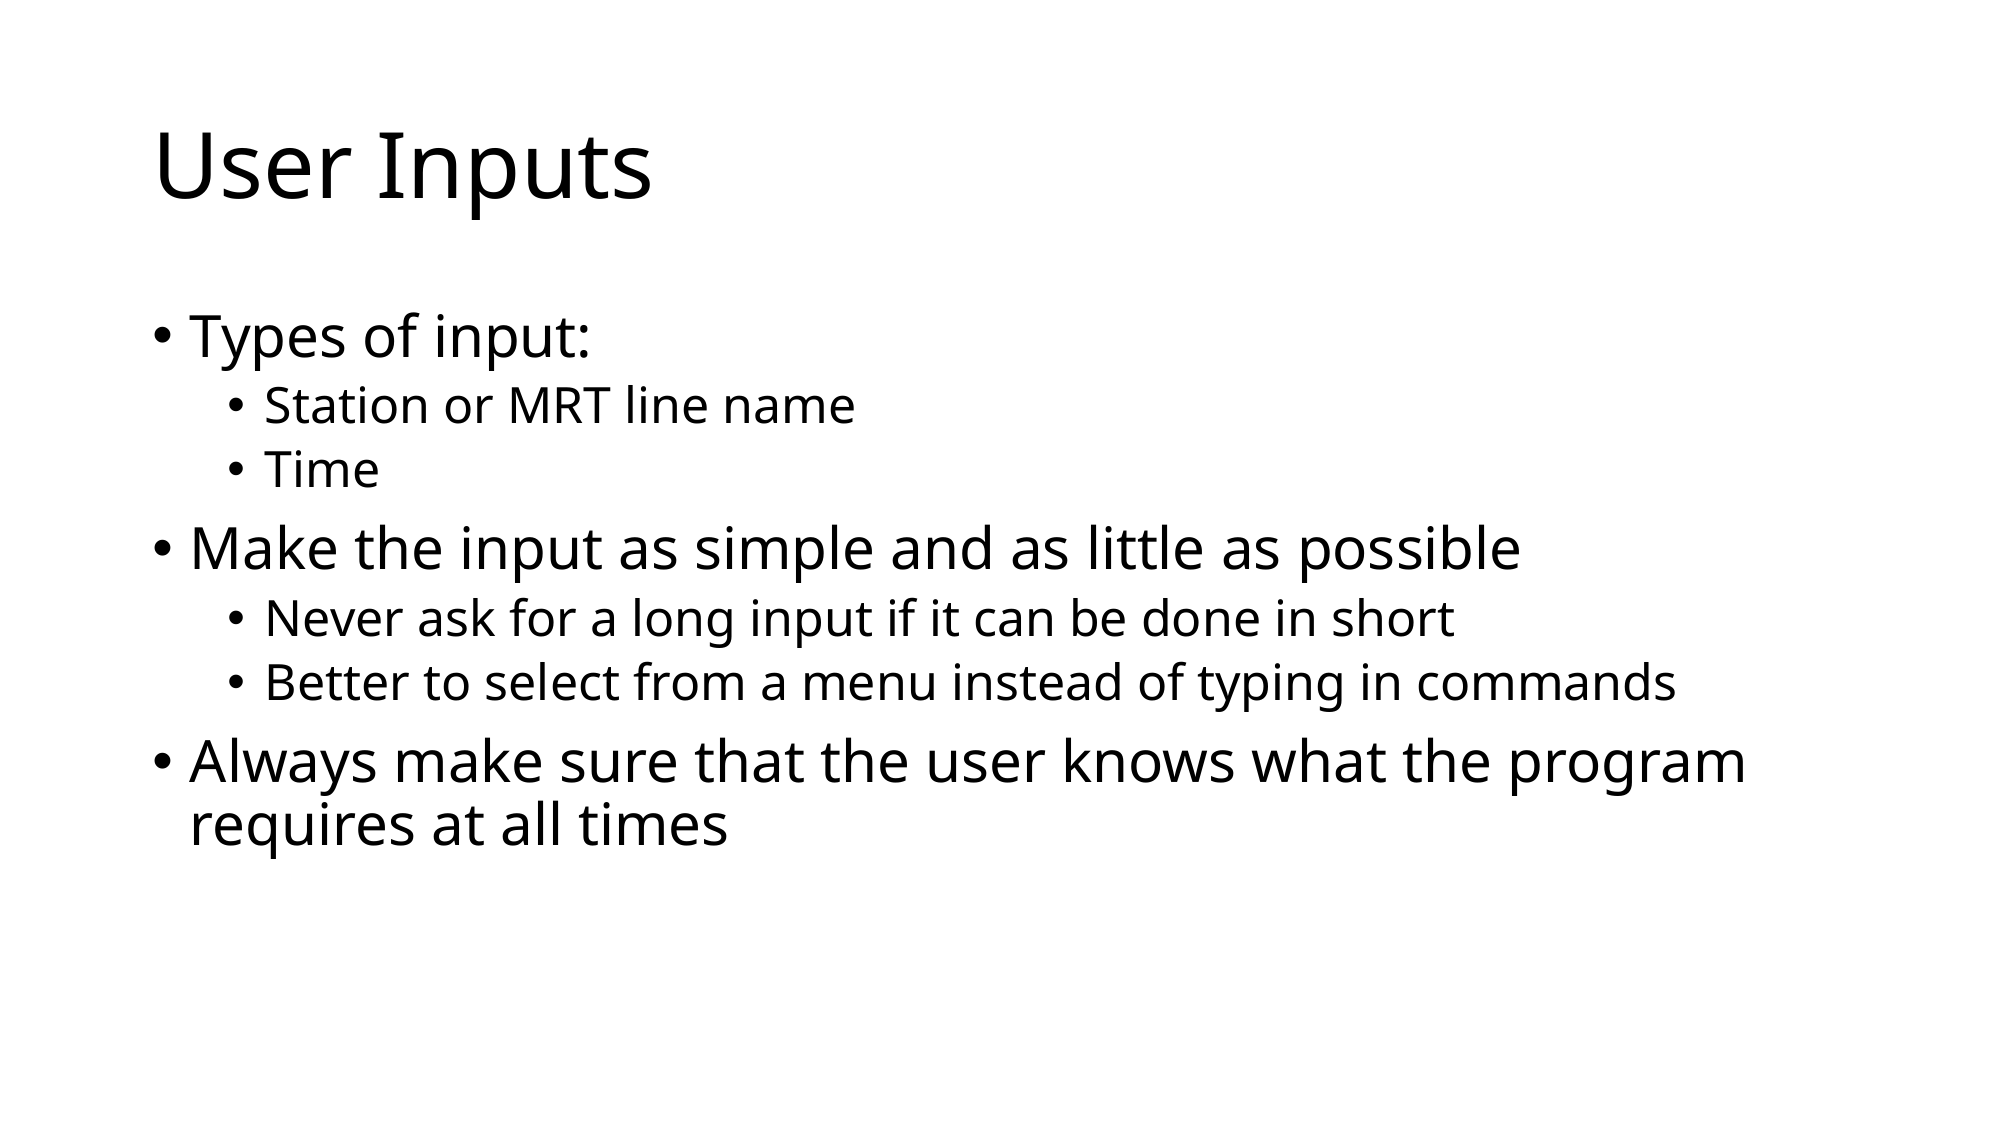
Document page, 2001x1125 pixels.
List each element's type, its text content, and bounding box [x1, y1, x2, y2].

list Types of input: Station or MRT line name Time Make the input as simple and as little as possible Never ask for a long input if it can be done in short Better to select from a menu instead of typing in commands Always make sure that the user knows what the program requires at all times [137, 299, 1863, 1014]
title User Inputs [137, 59, 1863, 278]
